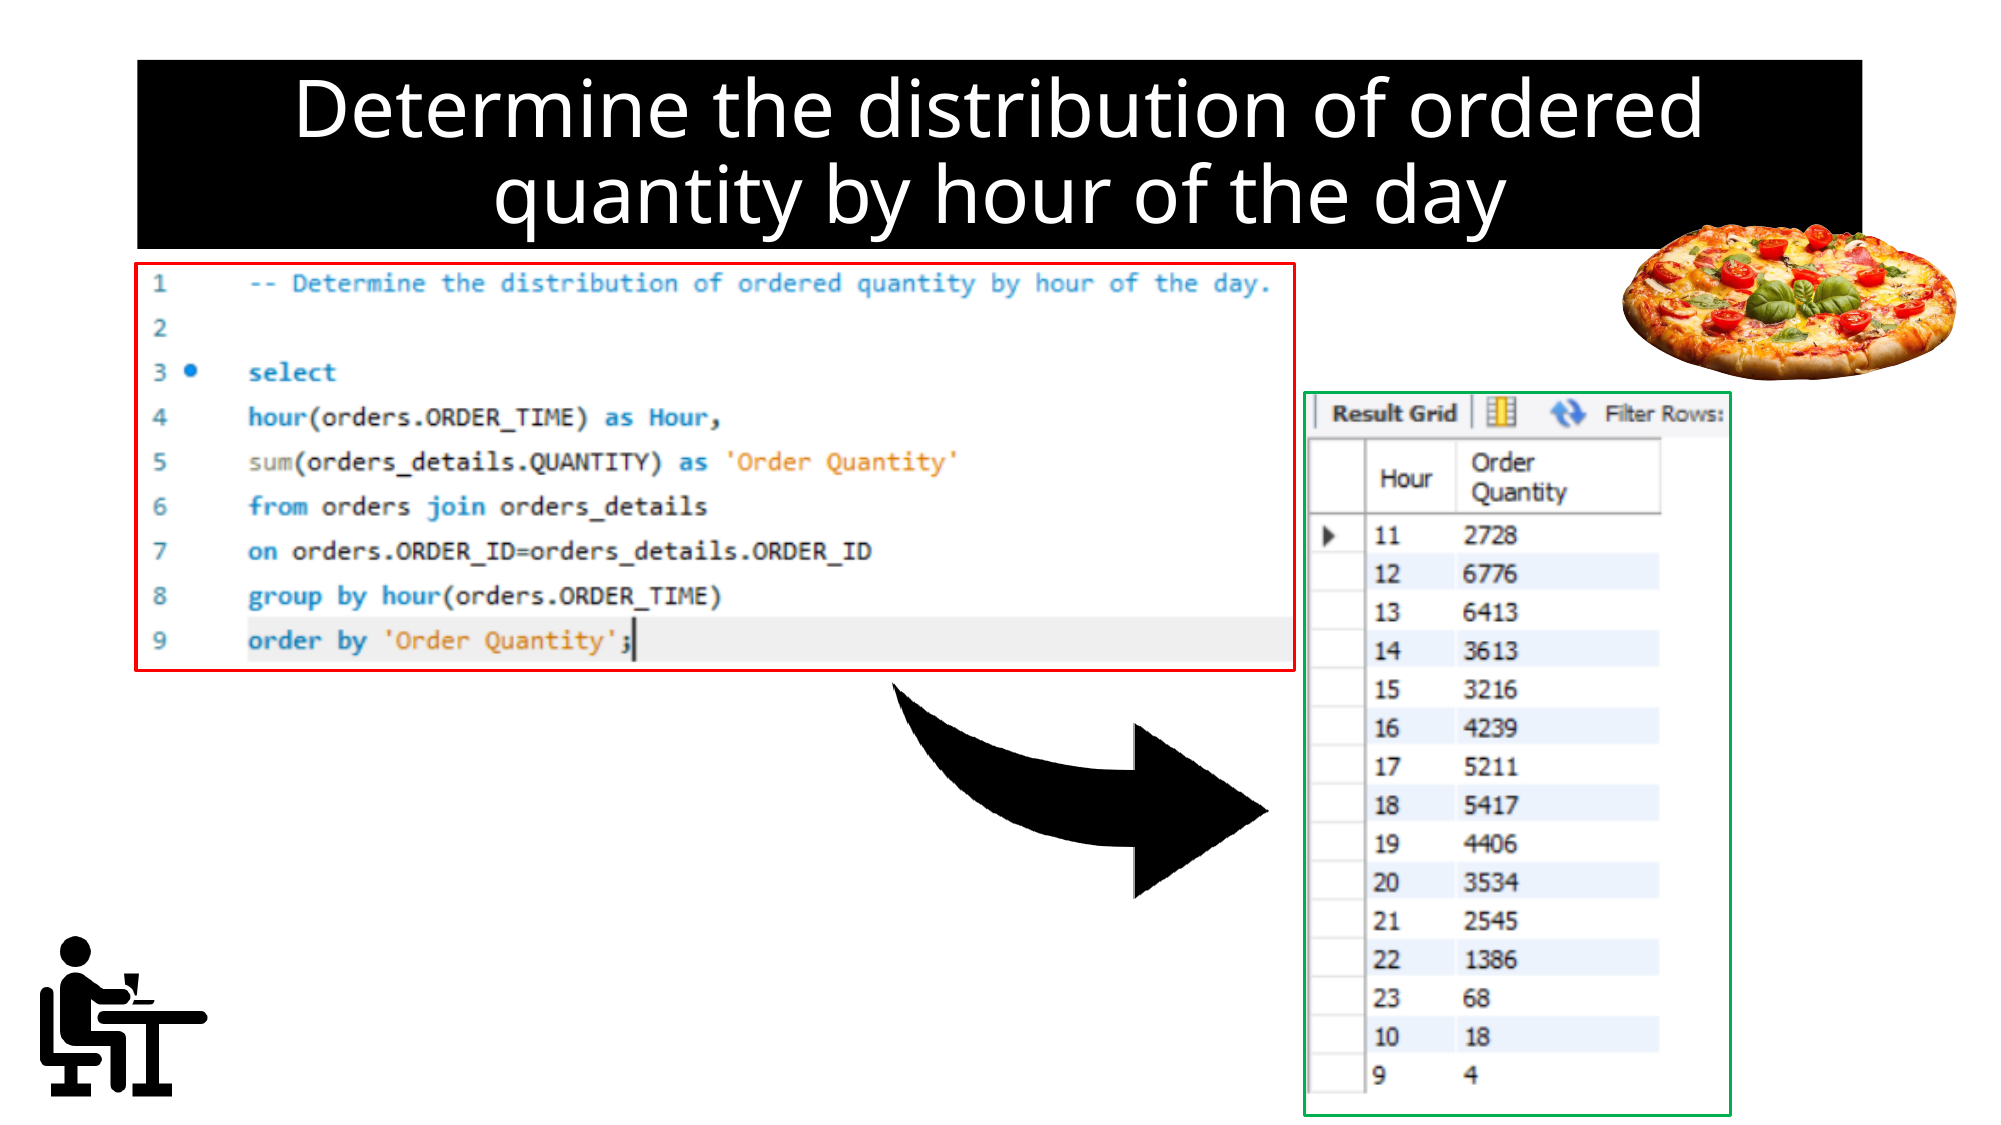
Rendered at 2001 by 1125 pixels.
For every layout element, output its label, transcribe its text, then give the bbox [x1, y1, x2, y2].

picture [1617, 216, 1962, 389]
title Determine the distribution of ordered quantity by hour of the day [137, 59, 1863, 249]
picture [137, 264, 1729, 1114]
picture [18, 914, 229, 1125]
